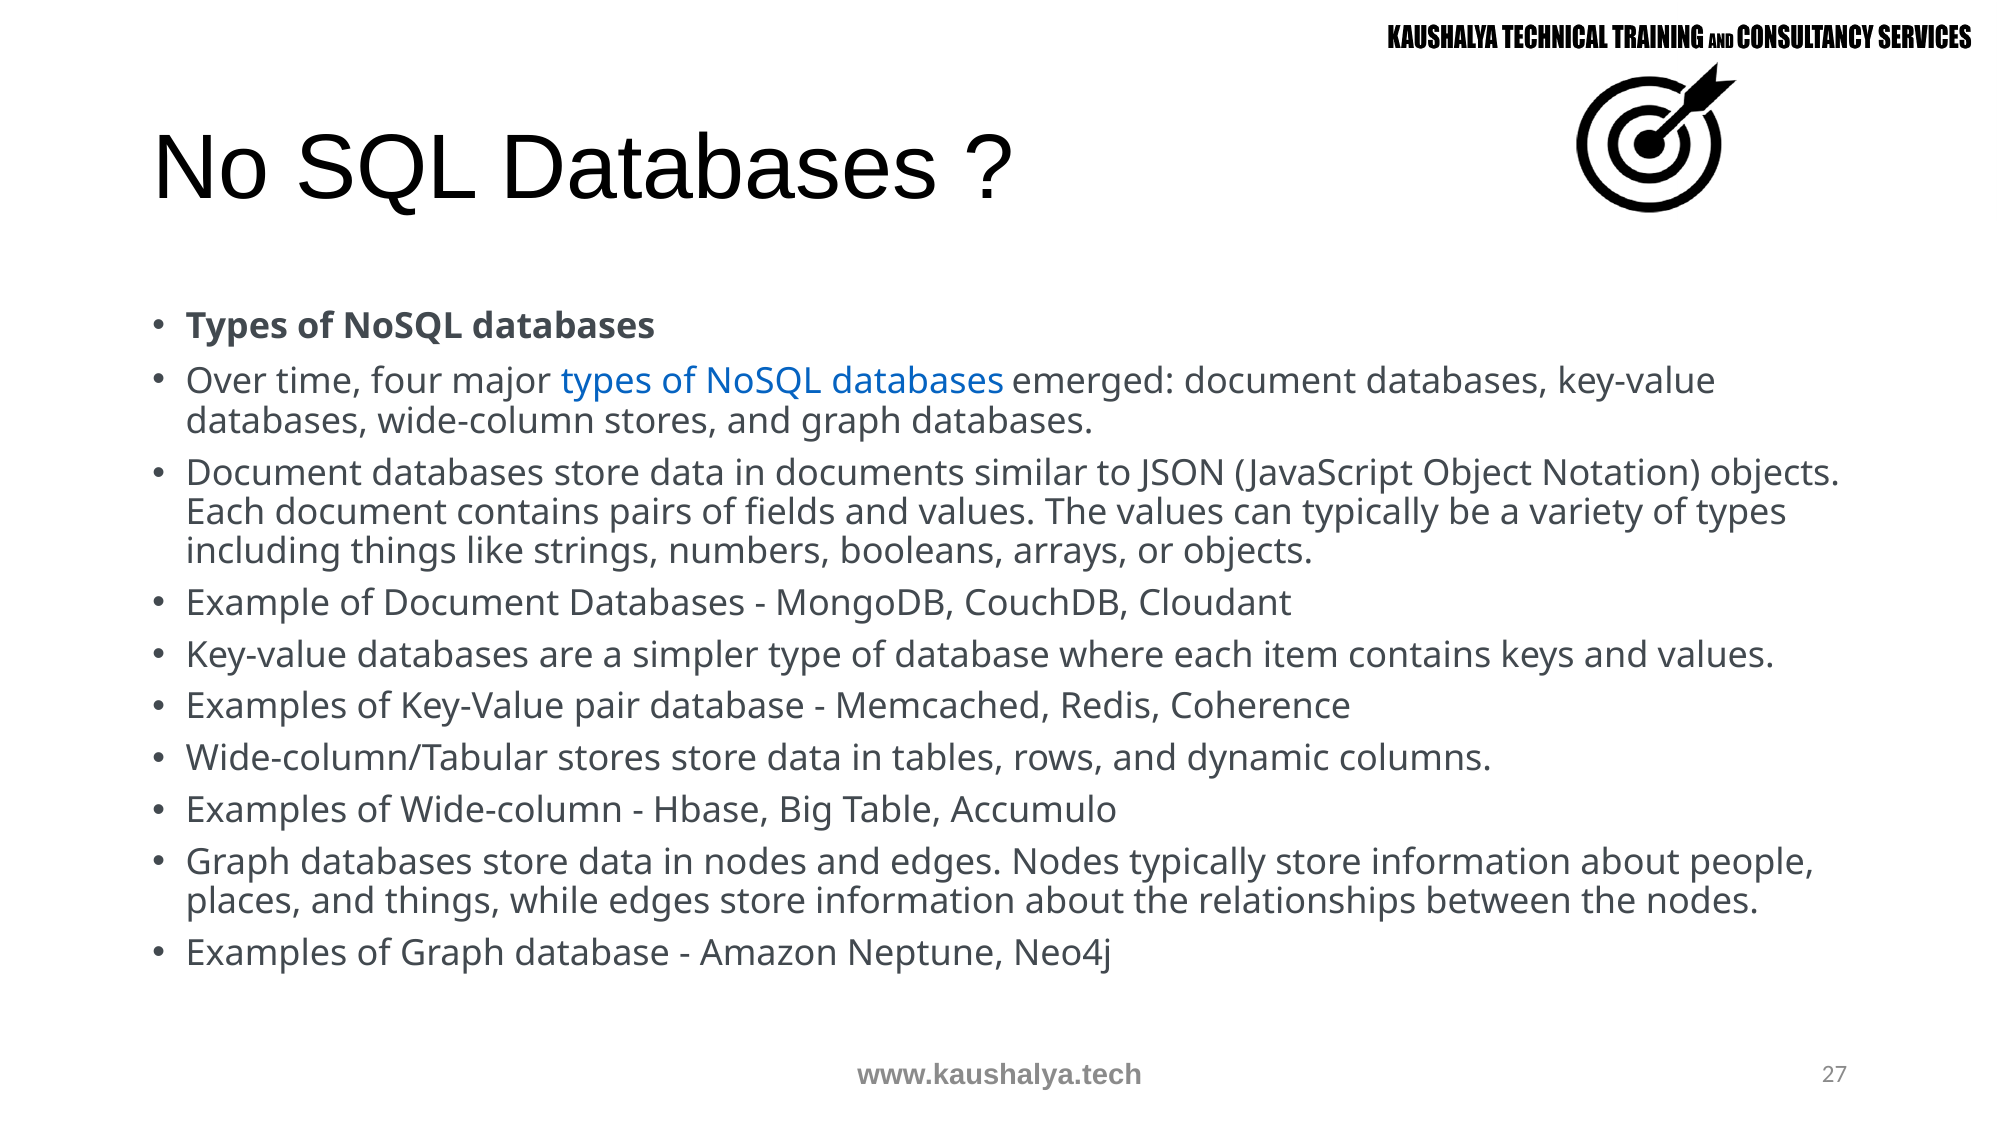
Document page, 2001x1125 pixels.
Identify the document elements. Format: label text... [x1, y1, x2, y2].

footer www.kaushalya.tech [662, 1042, 1338, 1103]
title No SQL Databases ? [137, 59, 1863, 278]
list Types of NoSQL databases Over time, four major types of NoSQL databases emerged: document databases, key-value databases, wide-column stores, and graph databases. Document databases store data in documents similar to JSON (JavaScript Object Notation) objects. Each document contains pairs of fields and values. The values can typically be a variety of types including things like strings, numbers, booleans, arrays, or objects. Example of Document Databases - MongoDB, CouchDB, Cloudant Key-value databases are a simpler type of database where each item contains keys and values. Examples of Key-Value pair database - Memcached, Redis, Coherence Wide-column/Tabular stores store data in tables, rows, and dynamic columns. Examples of Wide-column - Hbase, Big Table, Accumulo Graph databases store data in nodes and edges. Nodes typically store information about people, places, and things, while edges store information about the relationships between the nodes. Examples of Graph database - Amazon Neptune, Neo4j [137, 299, 1863, 1014]
slide_number 27 [1412, 1042, 1863, 1103]
picture [1358, 2, 1997, 221]
